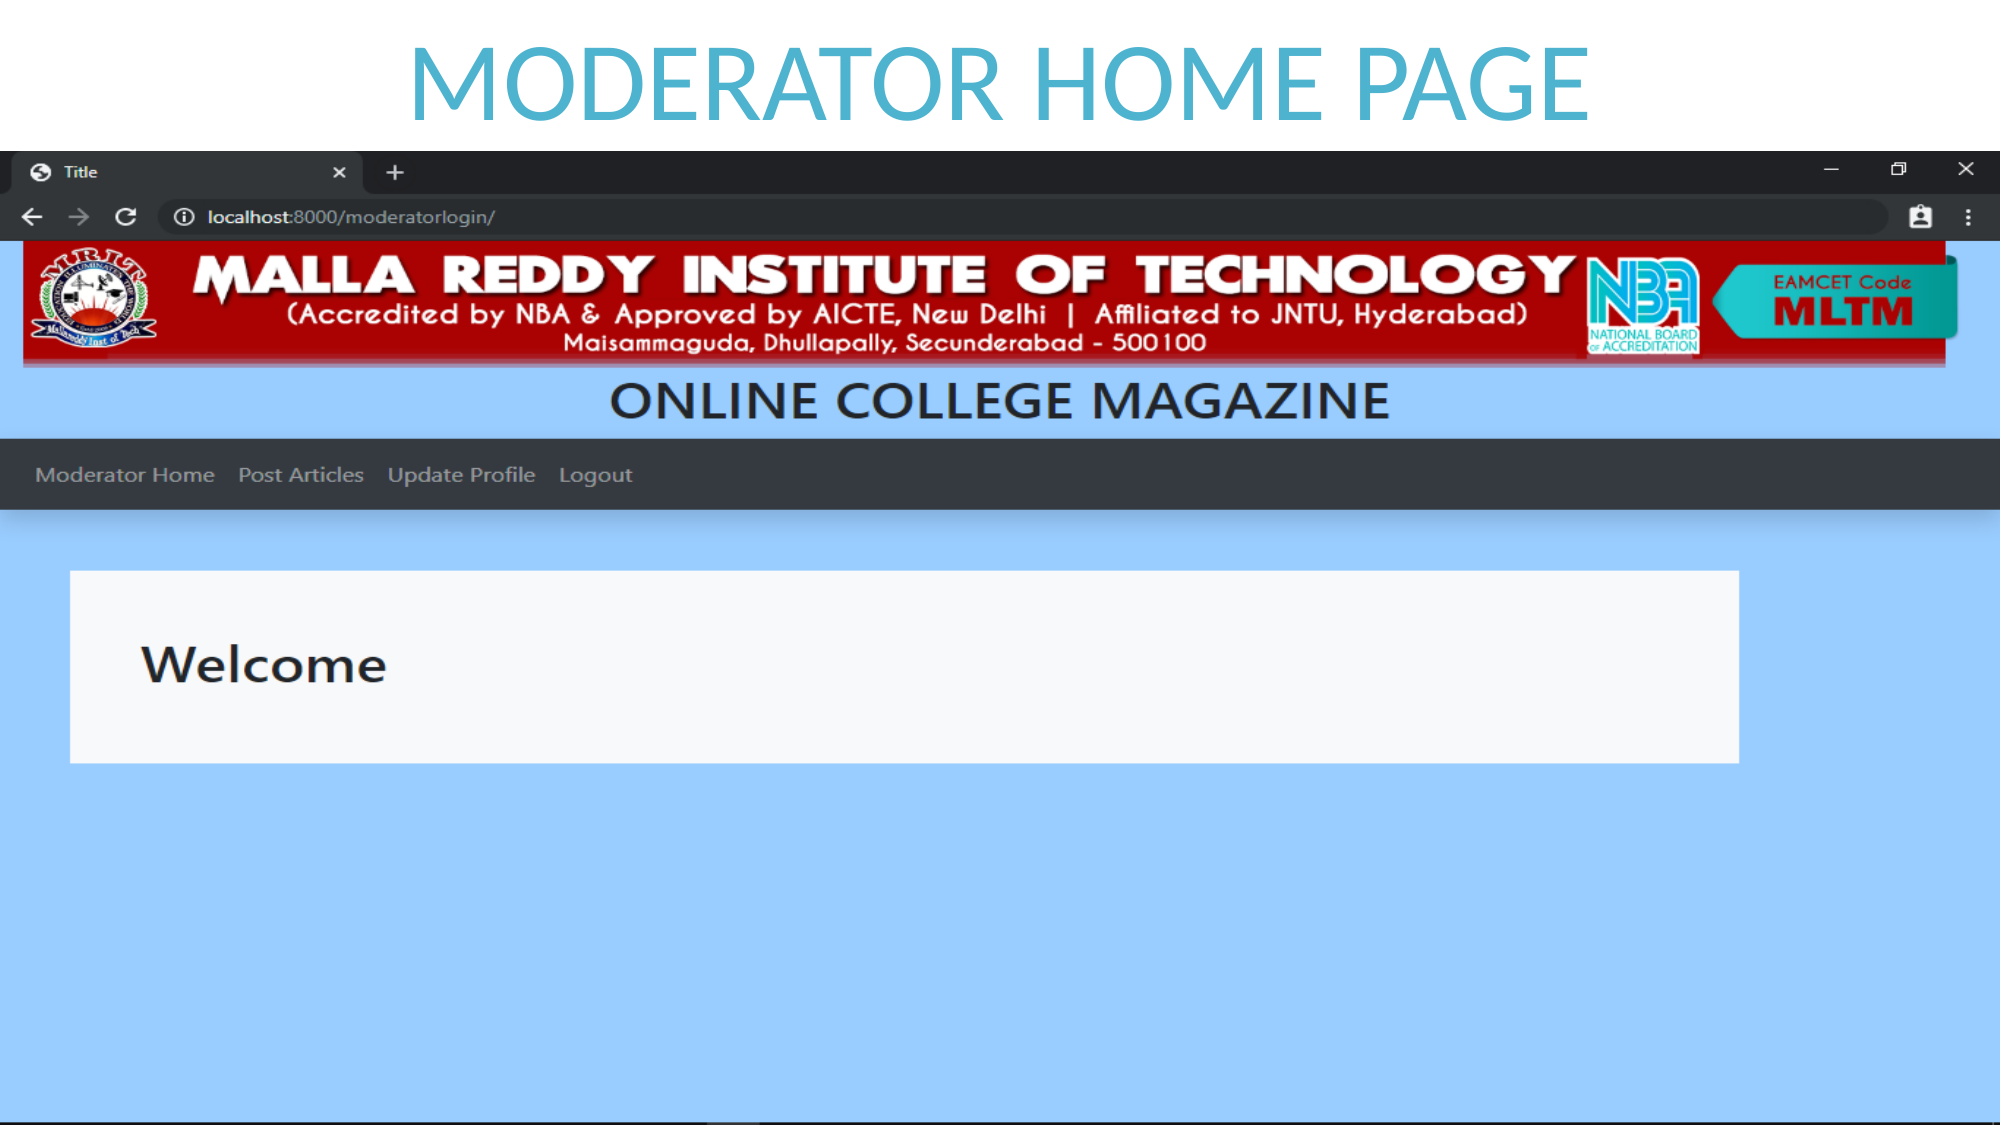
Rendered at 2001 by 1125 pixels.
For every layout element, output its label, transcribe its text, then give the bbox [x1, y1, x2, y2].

text_box MODERATOR HOME PAGE [0, 0, 2000, 148]
picture [0, 150, 2000, 1125]
